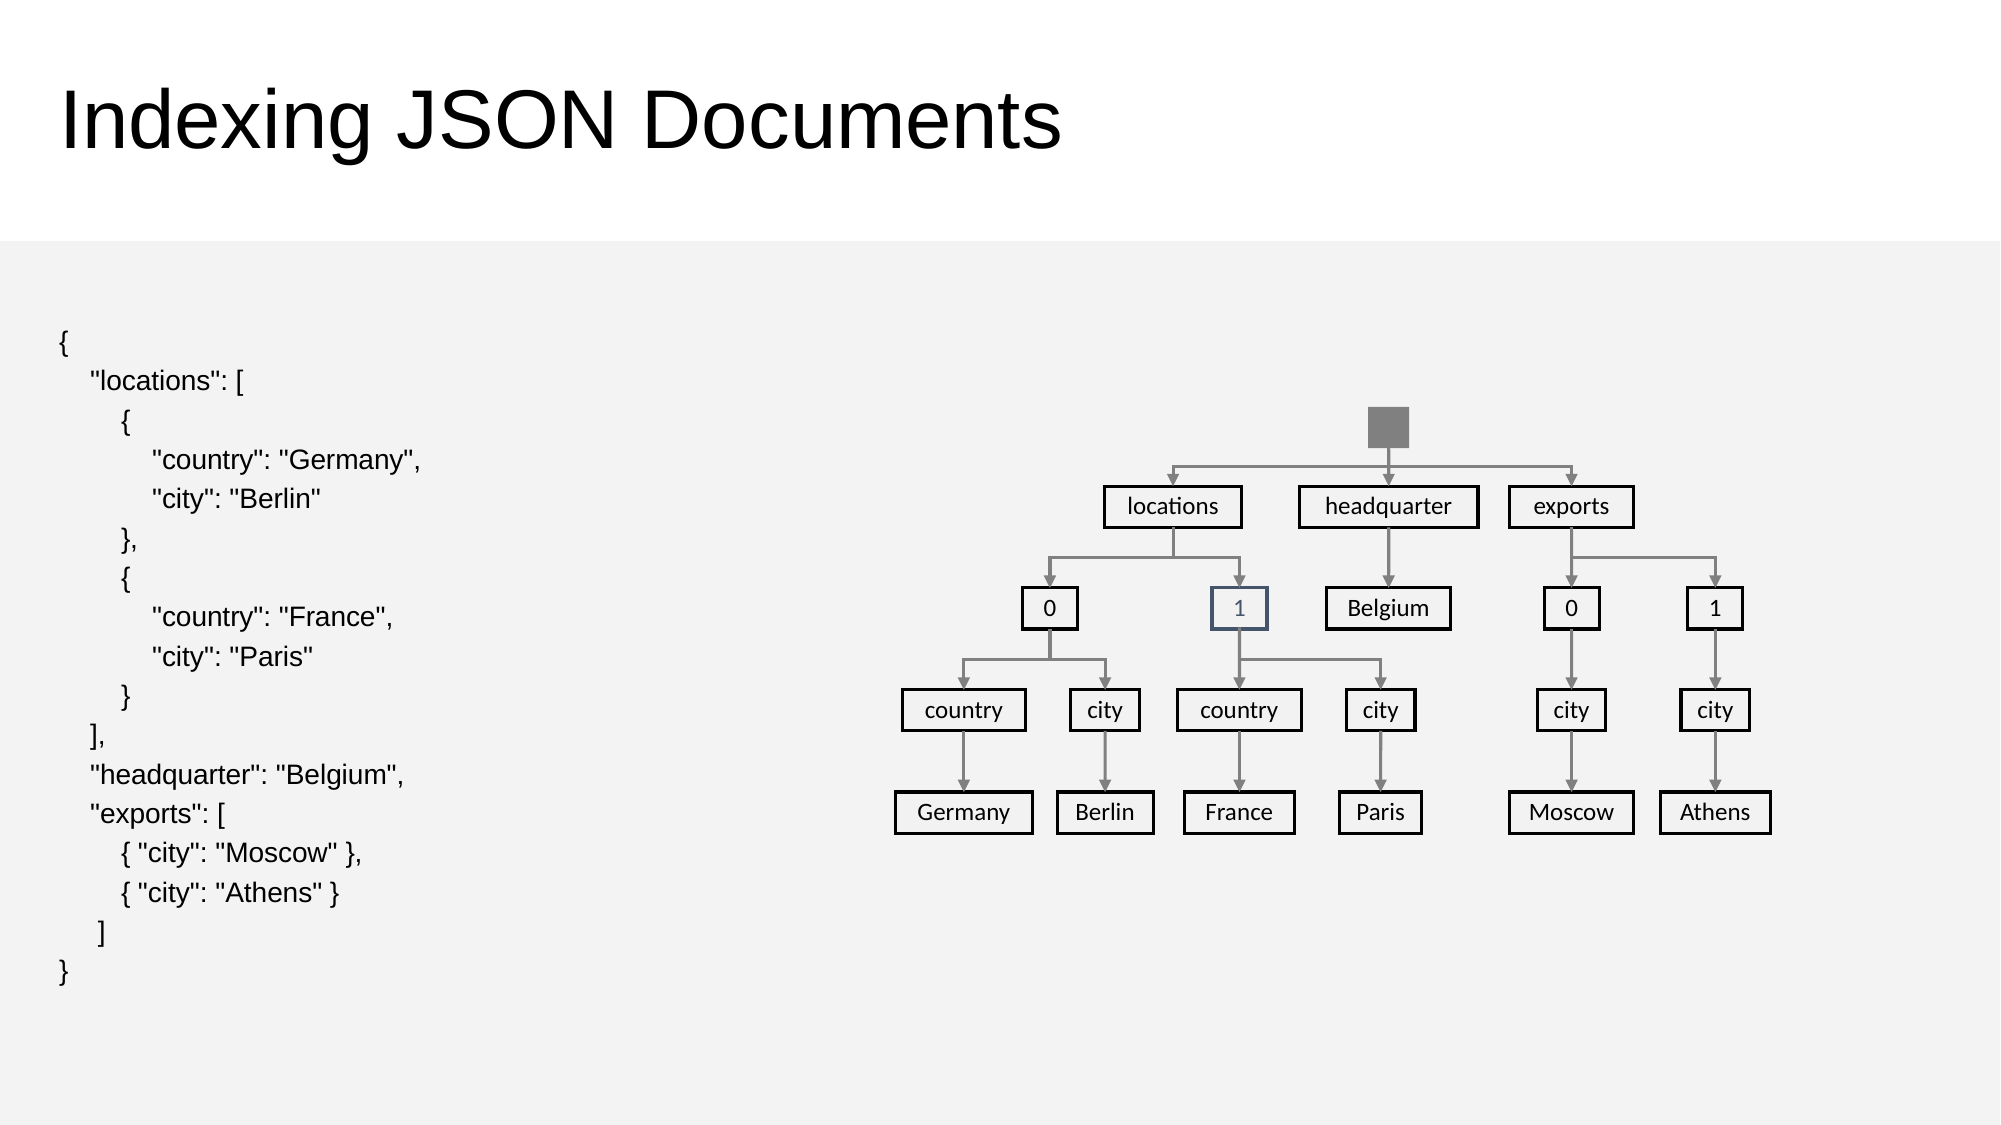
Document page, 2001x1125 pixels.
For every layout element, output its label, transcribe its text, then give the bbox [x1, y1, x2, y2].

title Indexing JSON Documents [44, 47, 1957, 196]
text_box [895, 406, 1771, 834]
text_box { "locations": [ { "country": "Germany", "city": "Berlin" }, { "country": "France", "city": "Paris" } ], "headquarter": "Belgium", "exports": [ { "city": "Moscow" }, { "city": "Athens" } ] } [44, 315, 645, 994]
